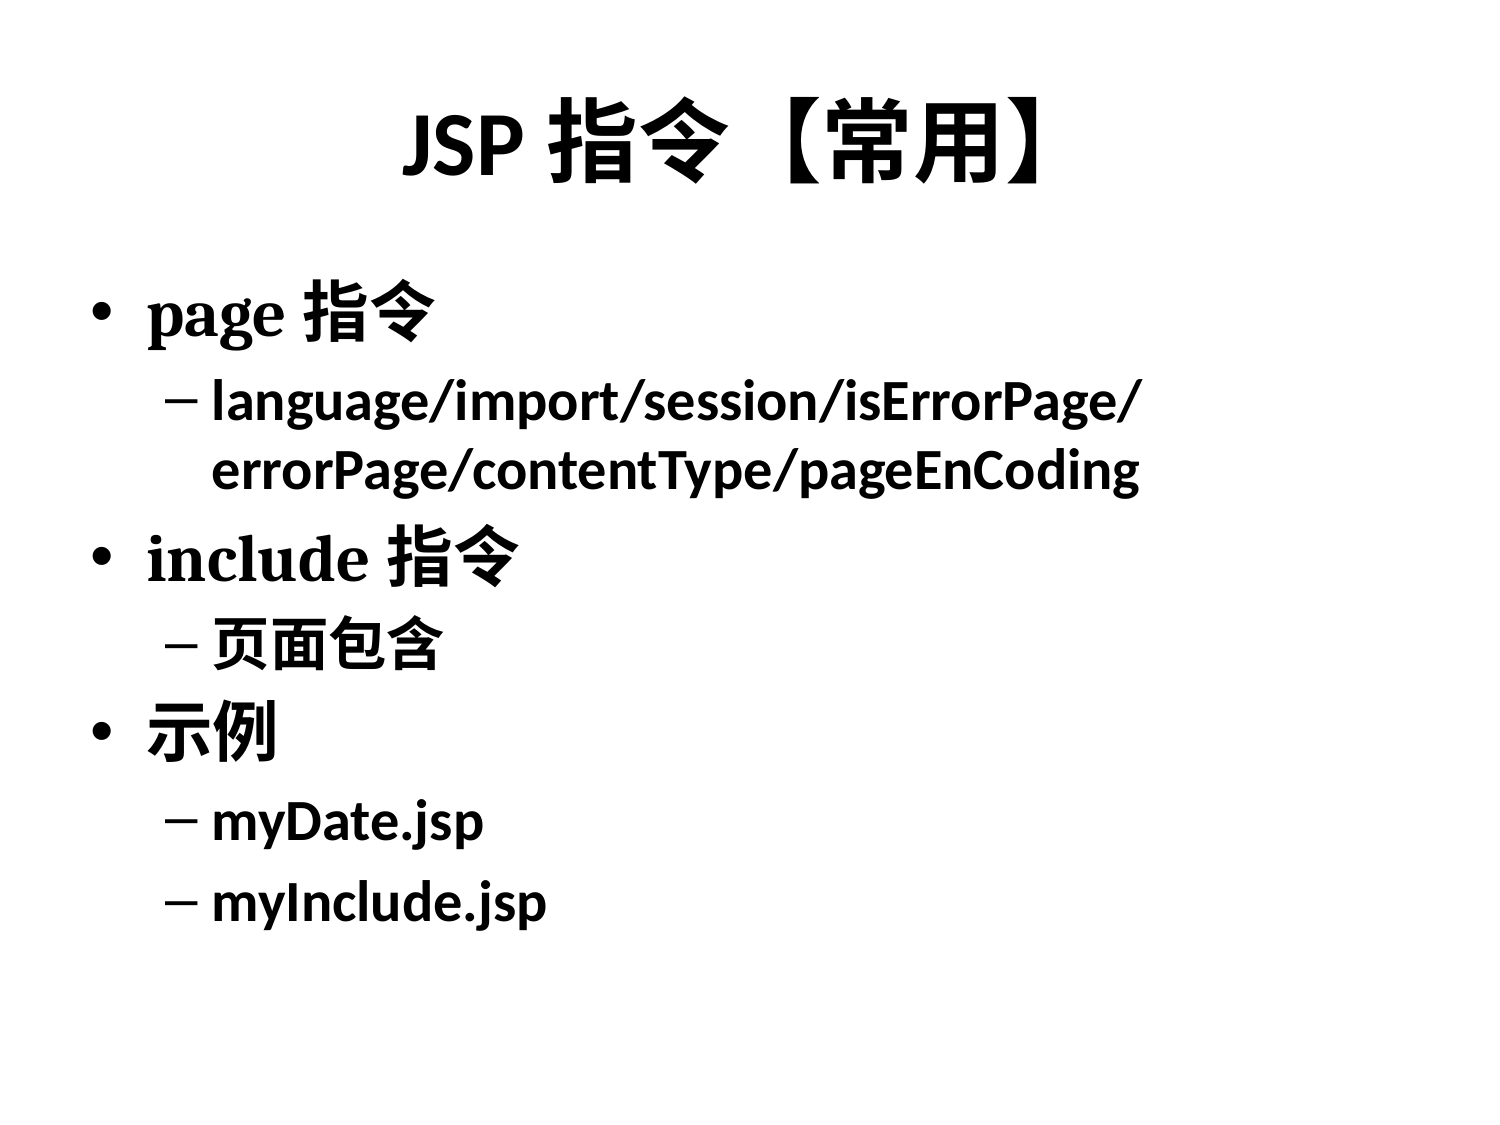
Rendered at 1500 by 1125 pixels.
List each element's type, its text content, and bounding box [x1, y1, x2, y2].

title JSP指令【常用】 [75, 45, 1425, 233]
list page指令 language/import/session/isErrorPage/errorPage/contentType/pageEnCoding include指令 页面包含 示例 myDate.jsp myInclude.jsp [75, 262, 1425, 1005]
